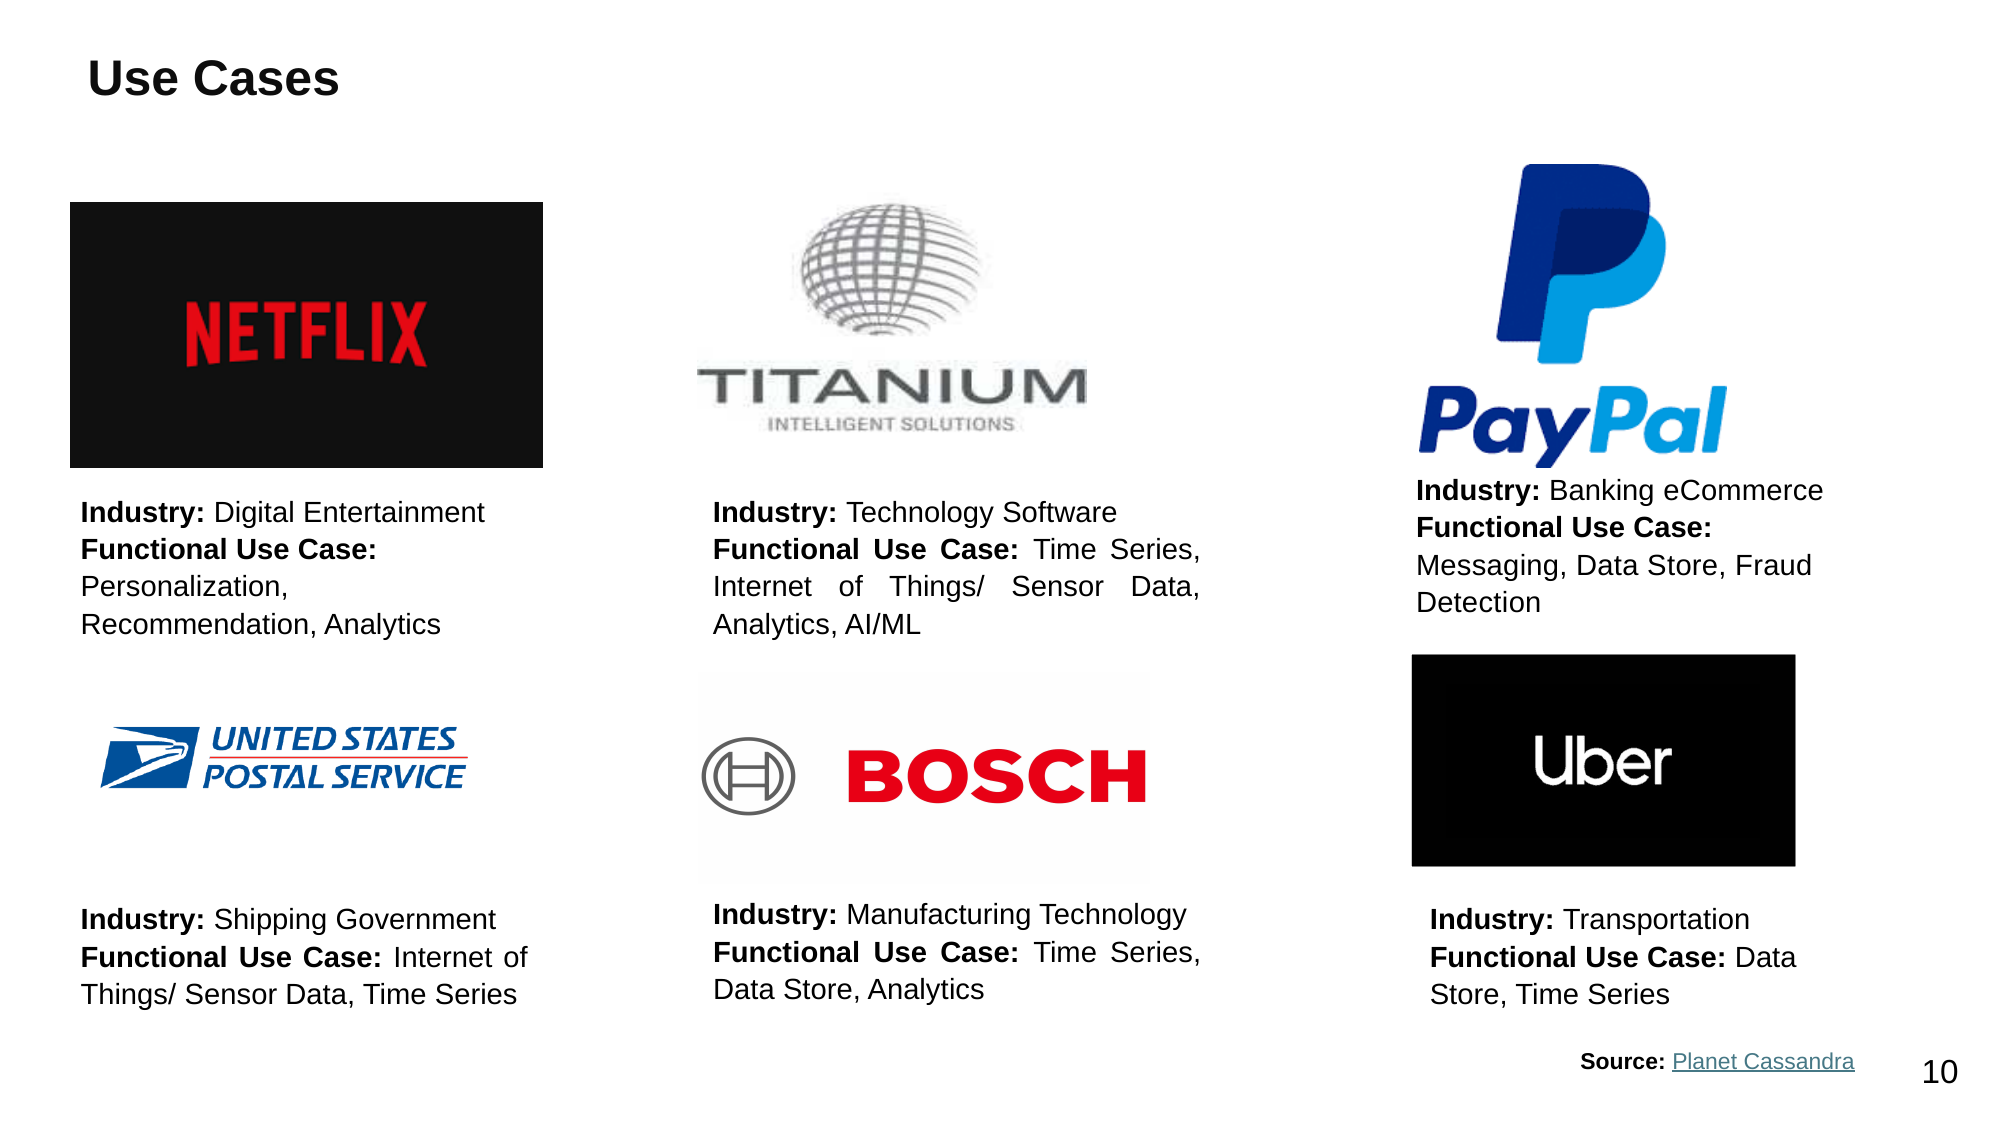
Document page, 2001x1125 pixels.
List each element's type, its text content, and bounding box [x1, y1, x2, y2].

text_box Industry: Shipping Government Functional Use Case: Internet of Things/ Sensor Data, Time Series [65, 890, 543, 1018]
text_box Industry: Digital Entertainment Functional Use Case: Personalization, Recommendation, Analytics [65, 483, 543, 648]
text_box Industry: Banking eCommerce Functional Use Case: Messaging, Data Store, Fraud Detection [1401, 461, 1864, 619]
text_box Source: Planet Cassandra [1565, 1038, 1888, 1109]
picture [65, 647, 504, 868]
text_box Industry: Manufacturing Technology Functional Use Case: Time Series, Data Store, Analytics [698, 885, 1217, 1013]
picture [70, 201, 544, 468]
picture [696, 169, 1088, 468]
text_box Industry: Technology Software Functional Use Case: Time Series, Internet of Things/ Sensor Data, Analytics, AI/ML [698, 483, 1216, 648]
picture [1418, 163, 1728, 468]
picture [1333, 619, 1873, 901]
picture [697, 671, 1150, 885]
text_box Industry: Transportation Functional Use Case: Data Store, Time Series [1414, 901, 1866, 1018]
text_box Use Cases [72, 37, 355, 113]
text_box 10 [1906, 1043, 1978, 1098]
